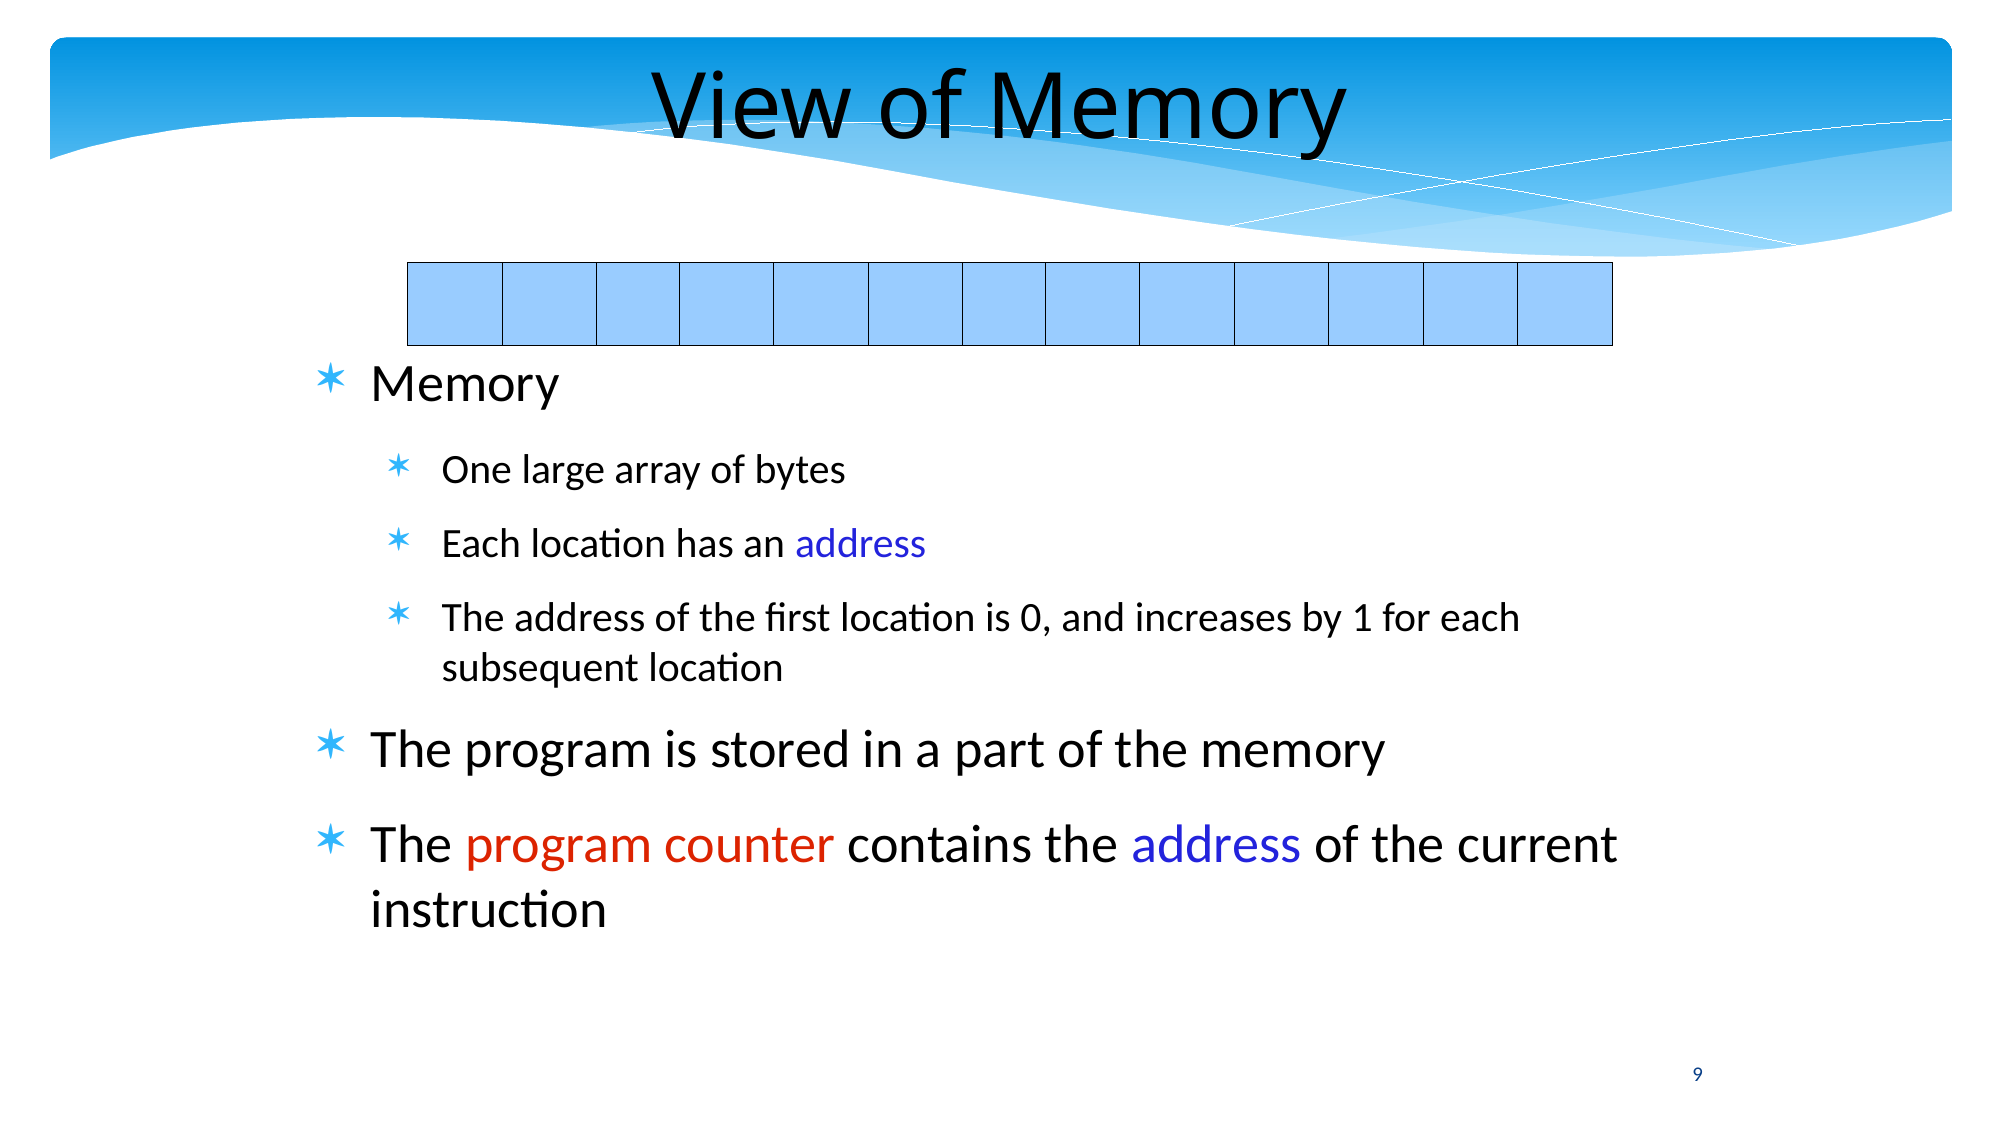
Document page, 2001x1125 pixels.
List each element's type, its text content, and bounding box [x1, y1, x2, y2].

text_box [774, 262, 868, 346]
text_box [1518, 262, 1613, 346]
list Memory One large array of bytes Each location has an address The address of the first location is 0, and increases by 1 for each subsequent location The program is stored in a part of the memory The program counter contains the address of the current instruction [300, 347, 1700, 975]
text_box [597, 262, 679, 346]
text_box [963, 262, 1045, 346]
text_box [1234, 262, 1329, 346]
text_box [1045, 262, 1140, 346]
text_box [868, 262, 963, 346]
text_box [1423, 262, 1518, 346]
text_box [502, 262, 597, 346]
text_box [407, 262, 502, 346]
slide_number 9 [1651, 1042, 1744, 1103]
text_box [1140, 262, 1234, 346]
text_box [679, 262, 774, 346]
title View of Memory [287, 24, 1713, 179]
text_box [1329, 262, 1423, 346]
